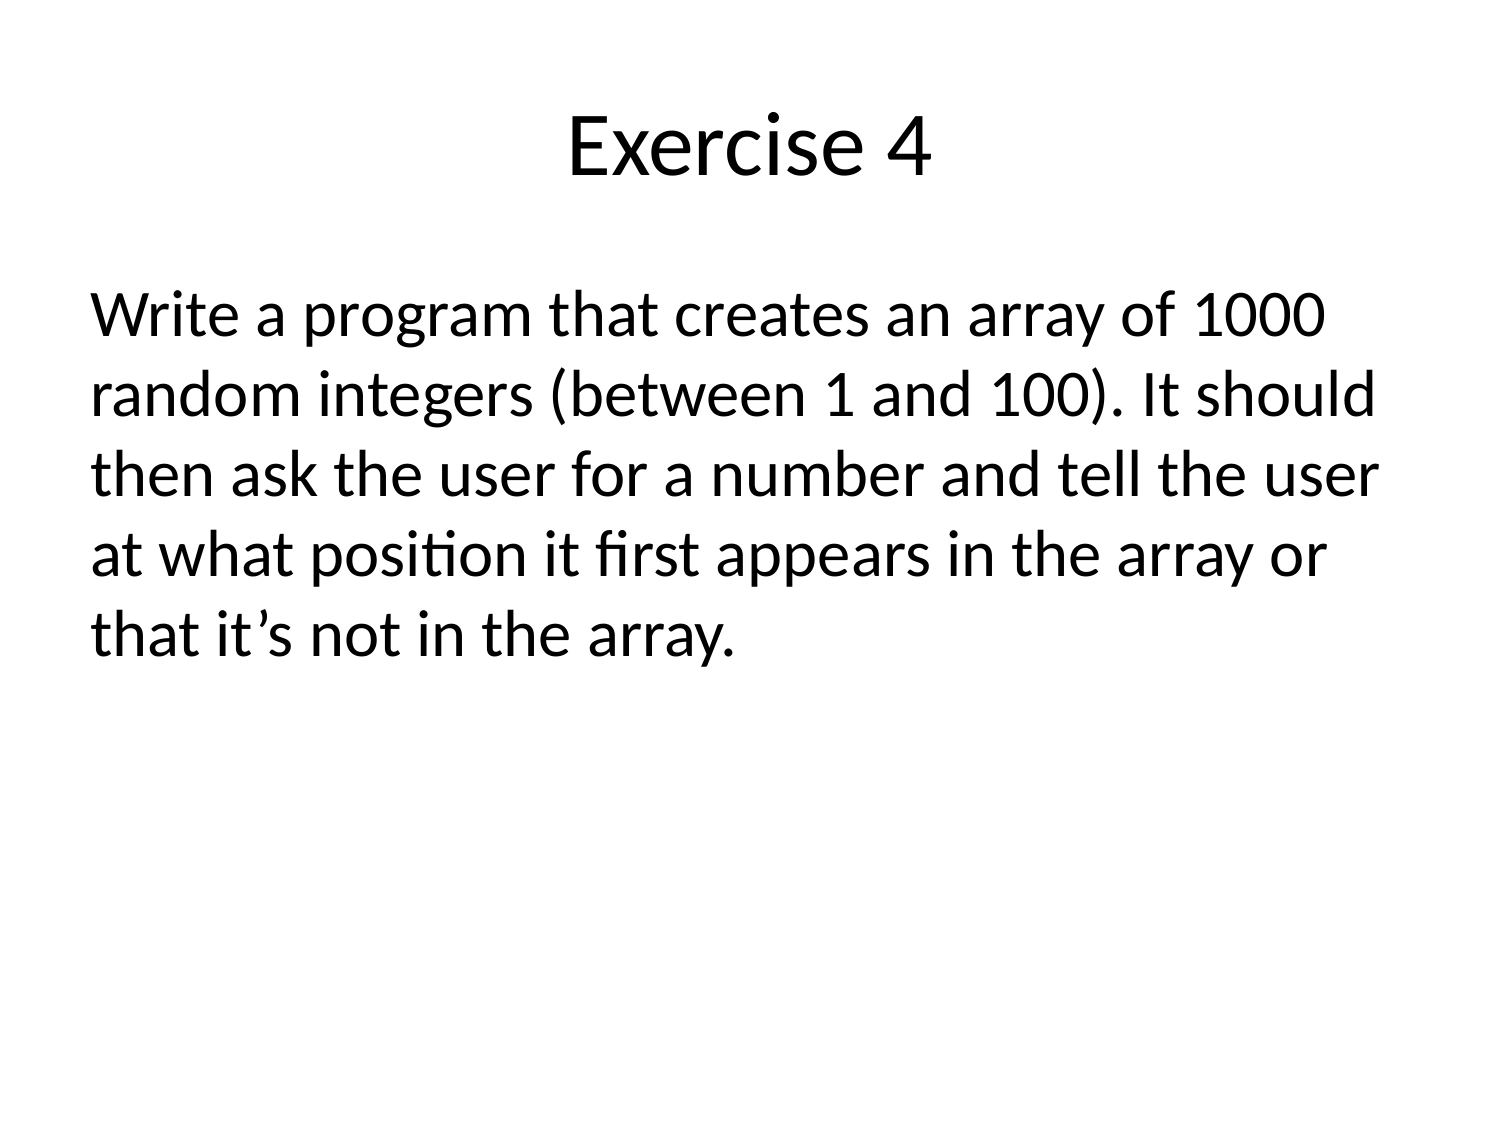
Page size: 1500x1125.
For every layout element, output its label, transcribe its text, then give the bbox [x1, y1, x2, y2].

title Exercise 4 [75, 45, 1425, 233]
list Write a program that creates an array of 1000 random integers (between 1 and 100). It should then ask the user for a number and tell the user at what position it first appears in the array or that it’s not in the array. [75, 262, 1425, 1005]
